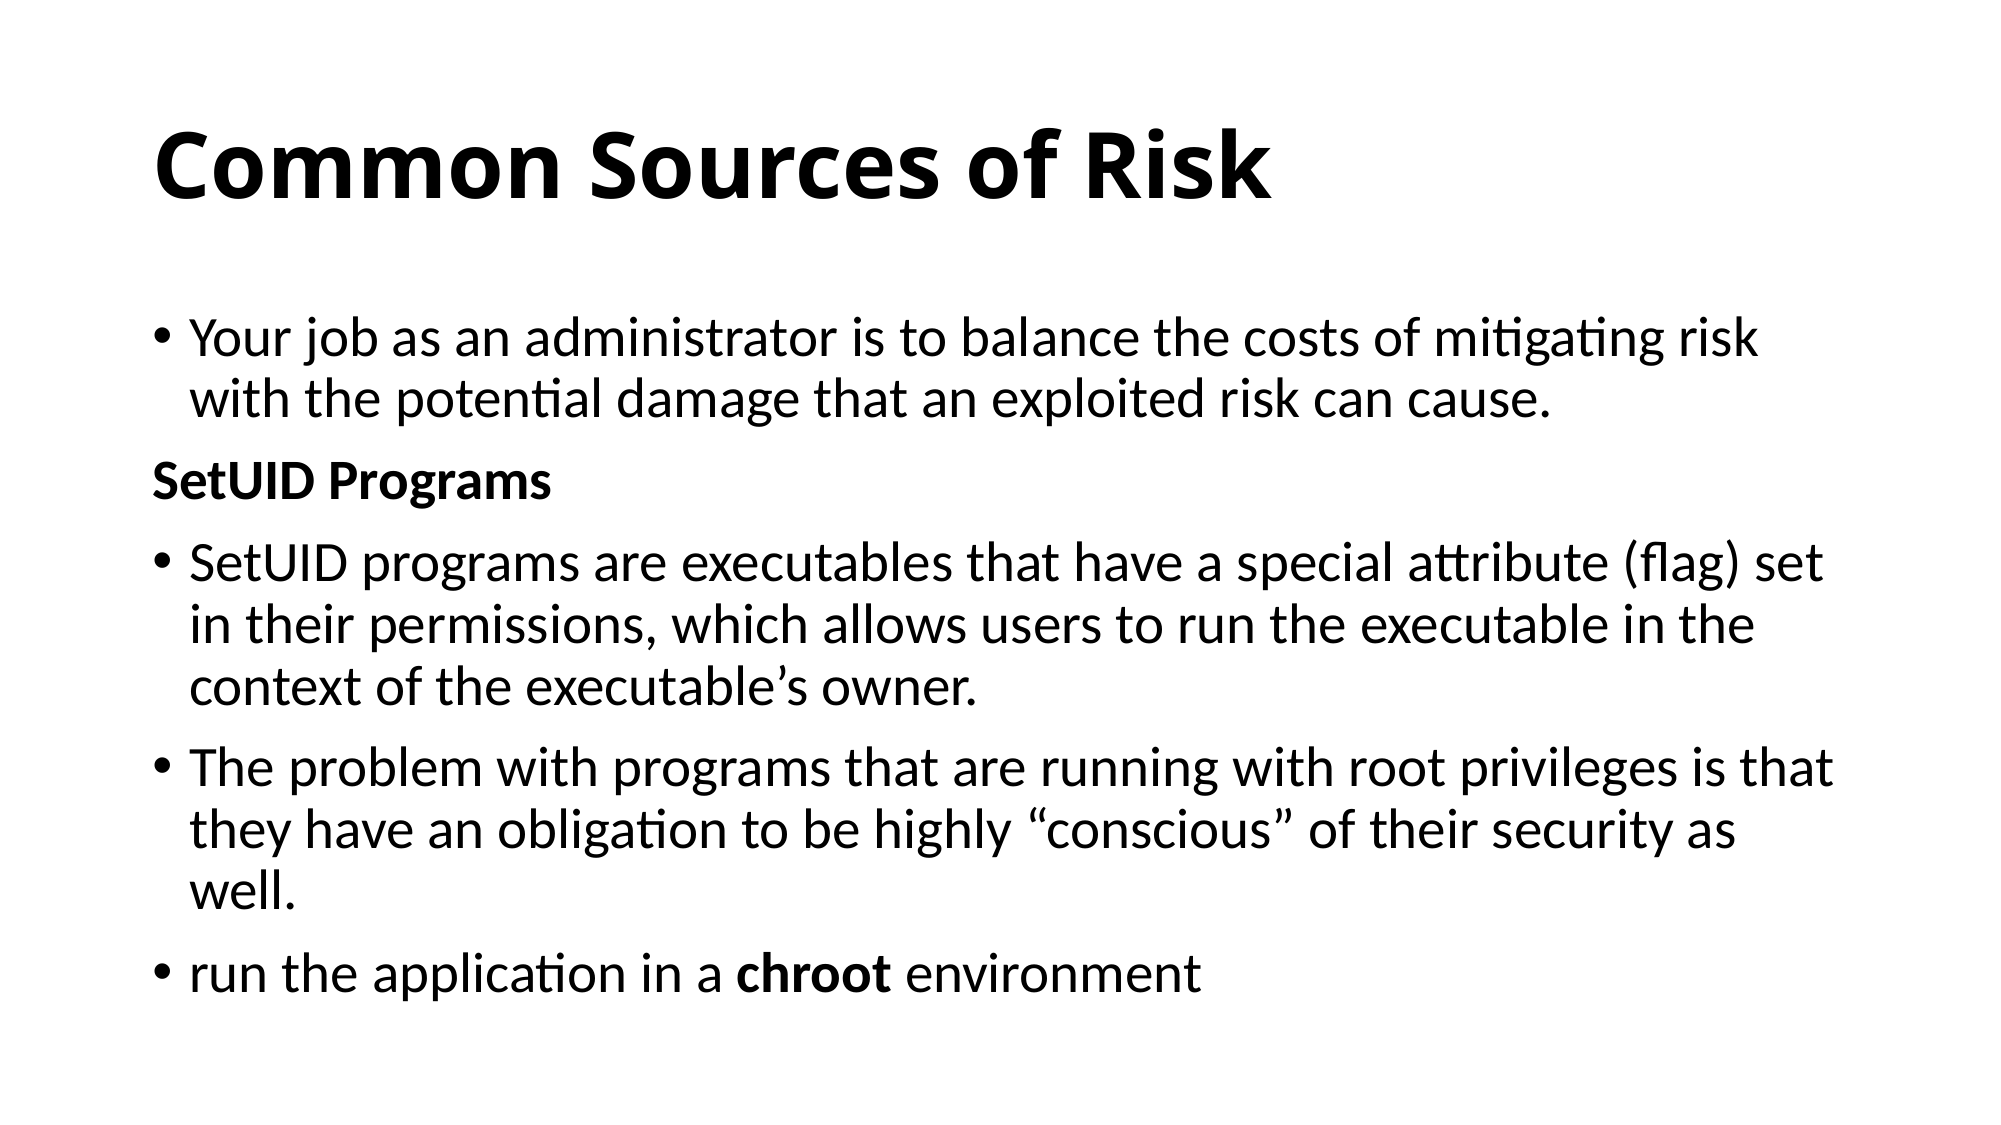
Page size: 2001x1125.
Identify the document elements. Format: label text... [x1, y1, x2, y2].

title Common Sources of Risk [137, 59, 1863, 278]
list Your job as an administrator is to balance the costs of mitigating risk with the potential damage that an exploited risk can cause. SetUID Programs SetUID programs are executables that have a special attribute (flag) set in their permissions, which allows users to run the executable in the context of the executable’s owner. The problem with programs that are running with root privileges is that they have an obligation to be highly “conscious” of their security as well. run the application in a chroot environment [137, 299, 1863, 1014]
